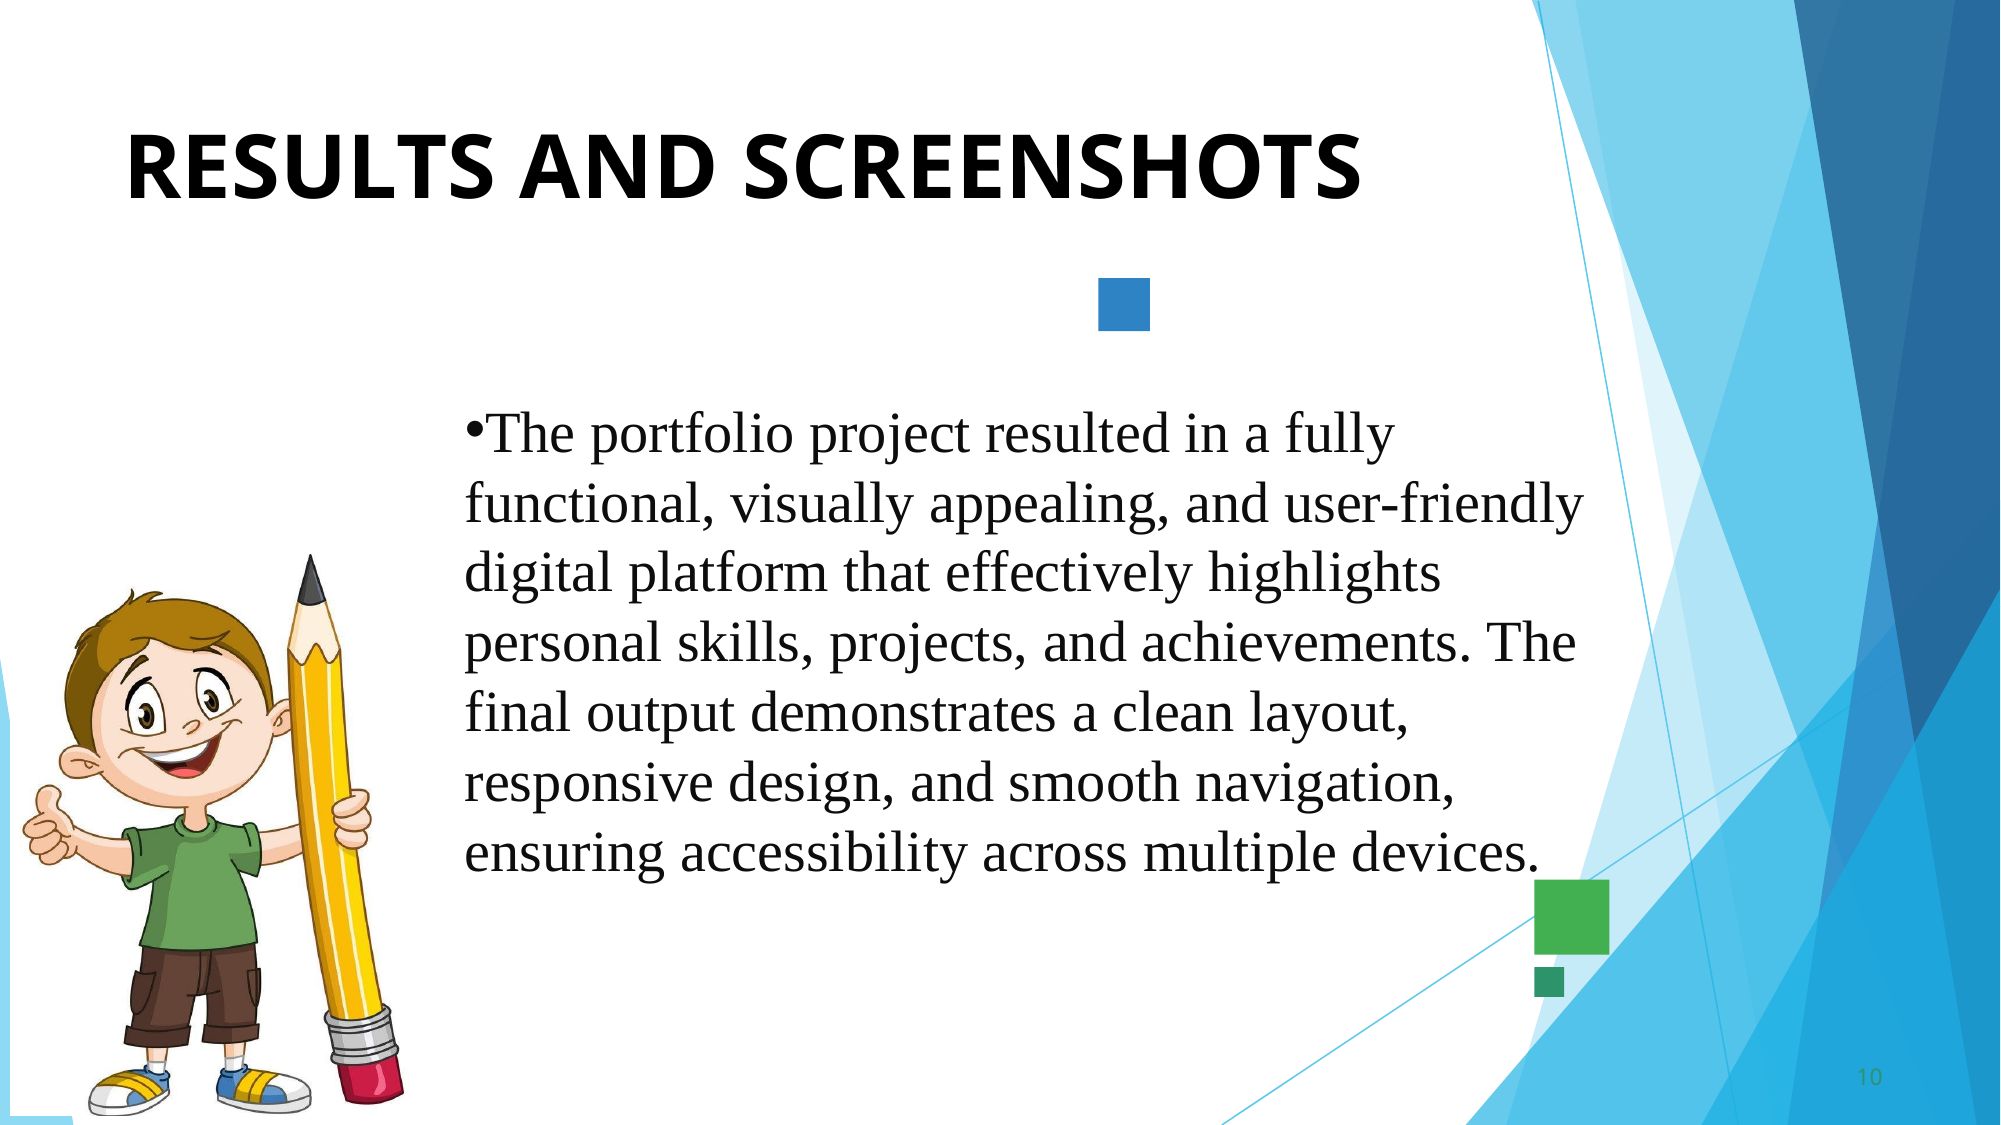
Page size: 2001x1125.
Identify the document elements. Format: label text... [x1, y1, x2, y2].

text_box [1534, 891, 1610, 955]
text_box The portfolio project resulted in a fully functional, visually appealing, and user-friendly digital platform that effectively highlights personal skills, projects, and achievements. The final output demonstrates a clean layout, responsive design, and smooth navigation, ensuring accessibility across multiple devices. [449, 386, 1610, 891]
title RESULTS AND SCREENSHOTS [121, 107, 1513, 298]
text_box [1098, 298, 1150, 332]
text_box 10 [1849, 1061, 1888, 1095]
picture [10, 554, 416, 1116]
text_box [1534, 967, 1565, 997]
